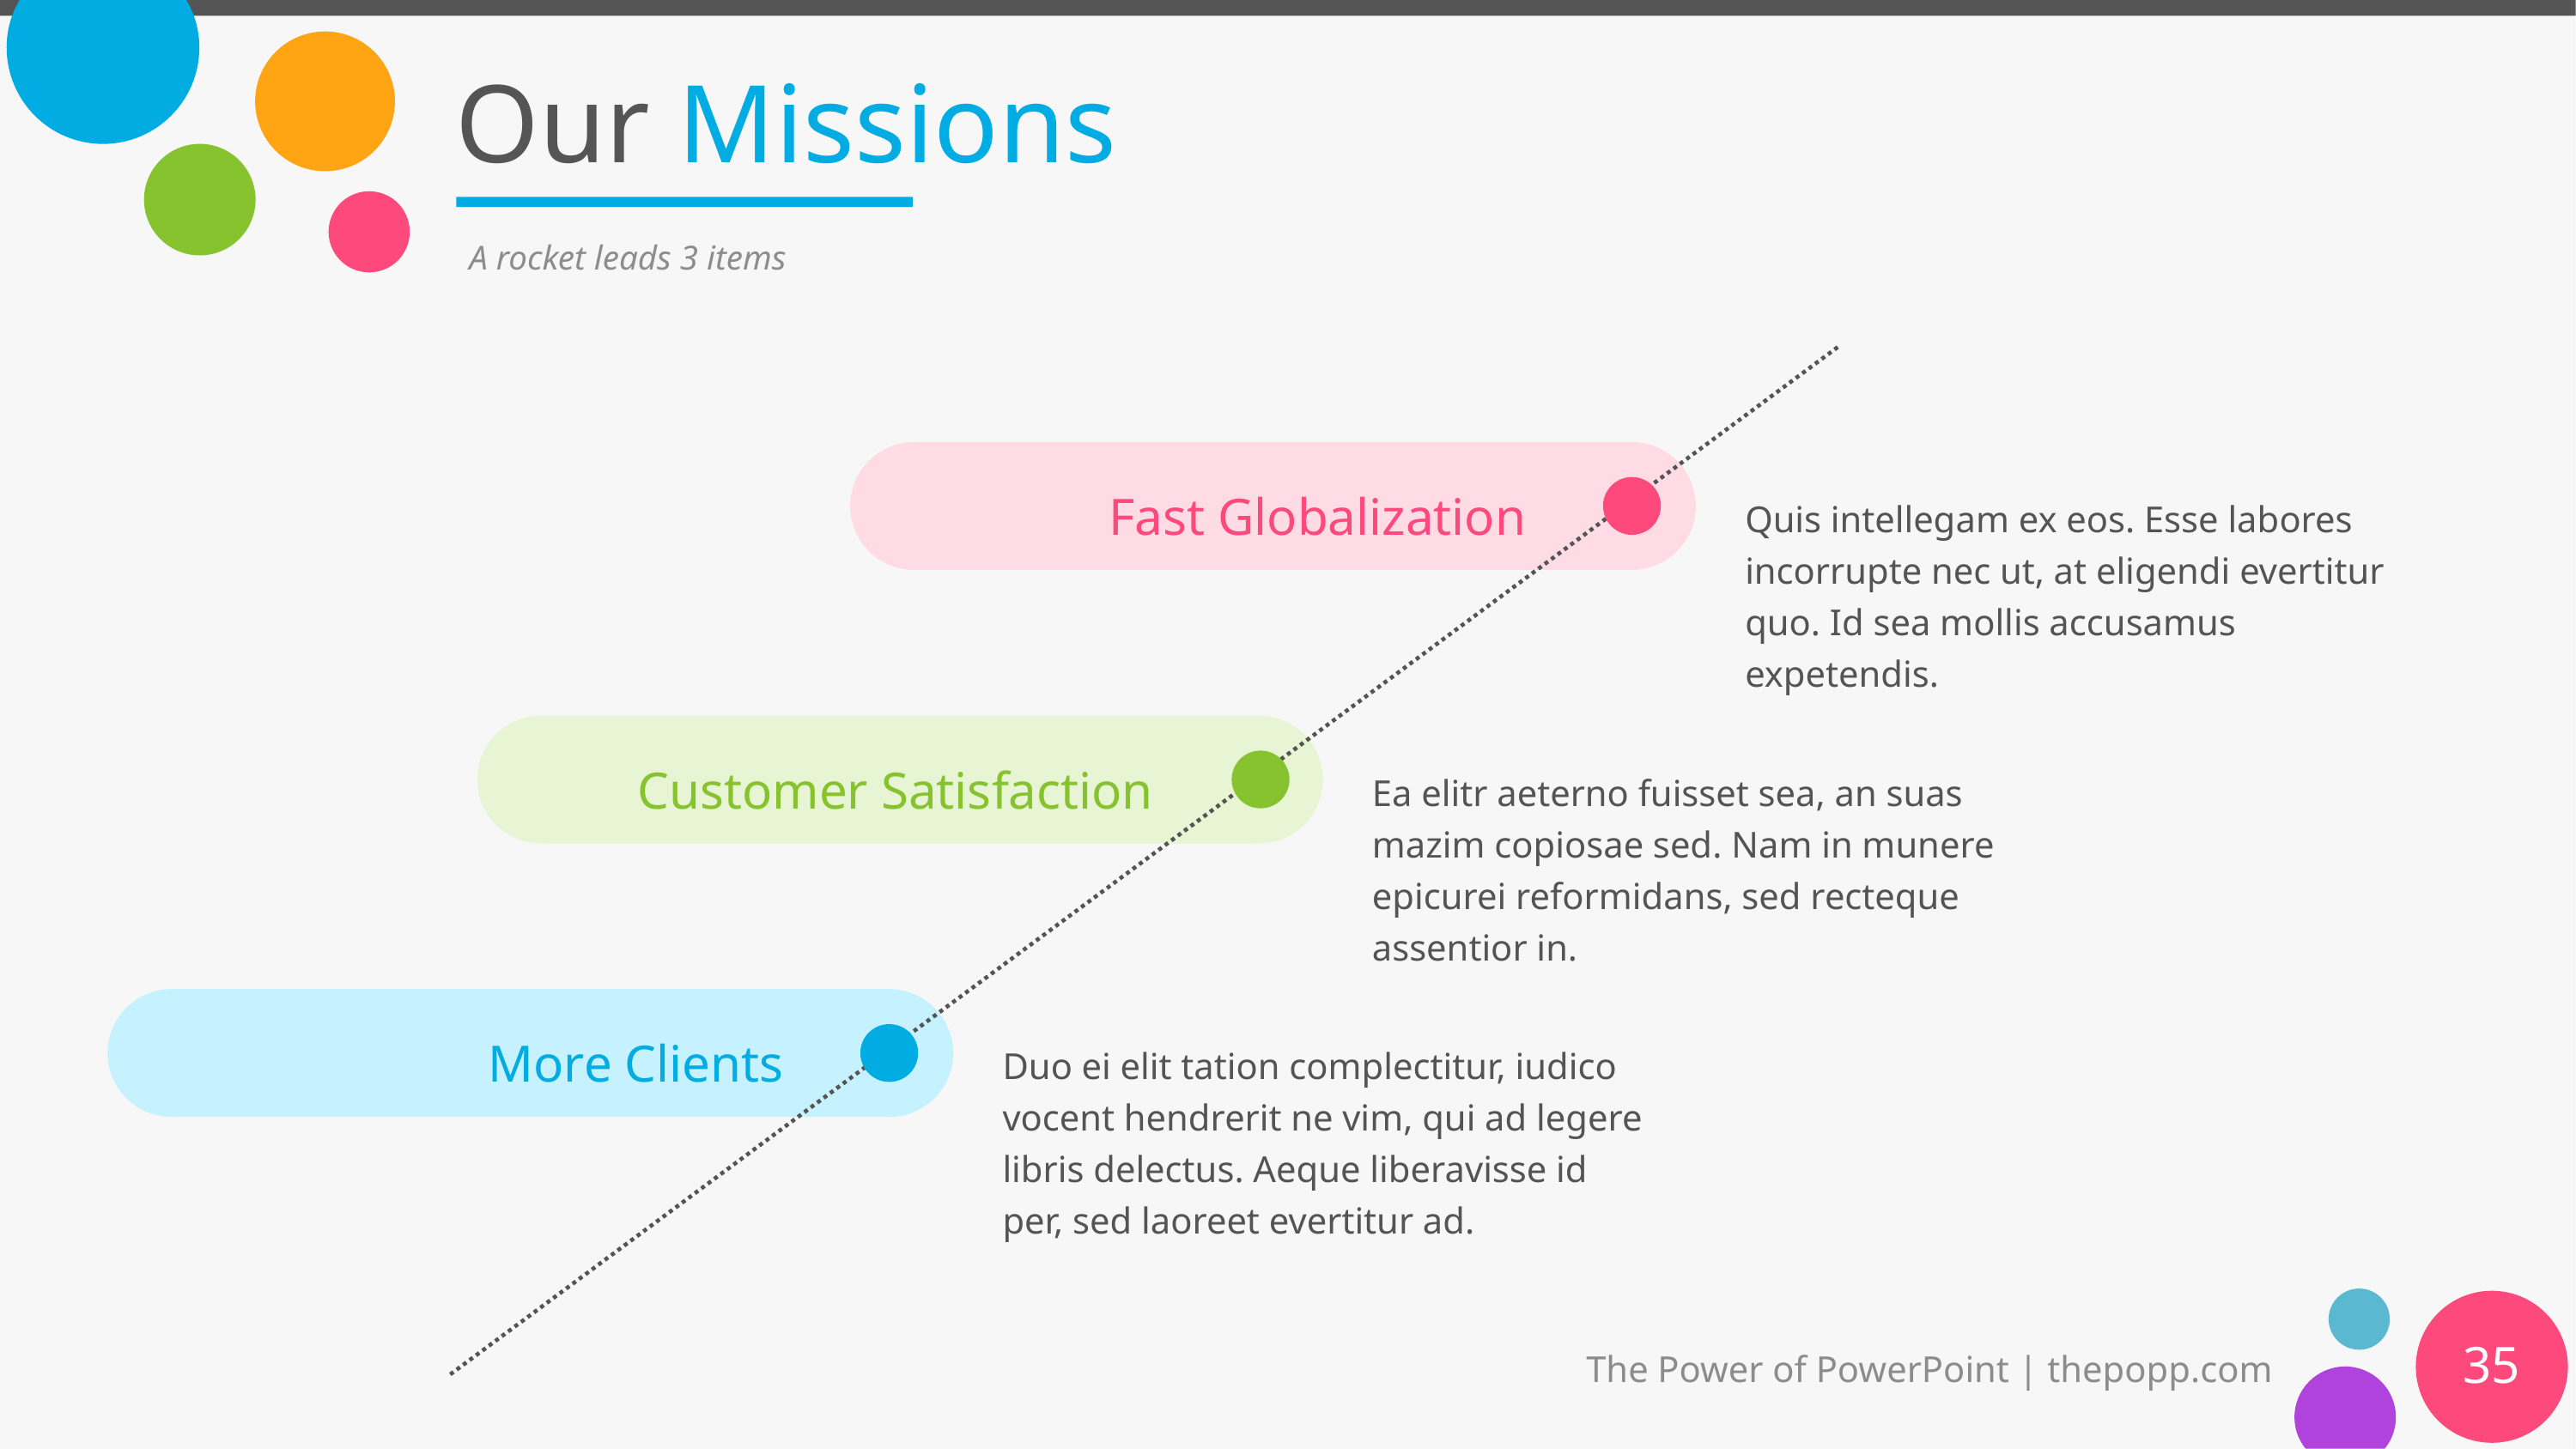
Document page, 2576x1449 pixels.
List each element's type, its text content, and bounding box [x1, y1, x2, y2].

list More Clients [188, 1005, 807, 1107]
footer The Power of PowerPoint | thepopp.com [1479, 1332, 2296, 1410]
list A rocket leads 3 items [446, 217, 2465, 288]
list Quis intellegam ex eos. Esse labores incorrupte nec ut, at eligendi evertitur quo. Id sea mollis accusamus expetendis. [1722, 476, 2421, 716]
list Fast Globalization [931, 458, 1550, 561]
title Our Missions [433, 34, 2454, 204]
list Duo ei elit tation complectitur, iudico vocent hendrerit ne vim, qui ad legere libris delectus. Aeque liberavisse id per, sed laoreet evertitur ad. [979, 1023, 1679, 1263]
list Customer Satisfaction [557, 731, 1176, 834]
slide_number 35 [2415, 1328, 2568, 1406]
list Ea elitr aeterno fuisset sea, an suas mazim copiosae sed. Nam in munere epicurei reformidans, sed recteque assentior in. [1349, 750, 2048, 990]
